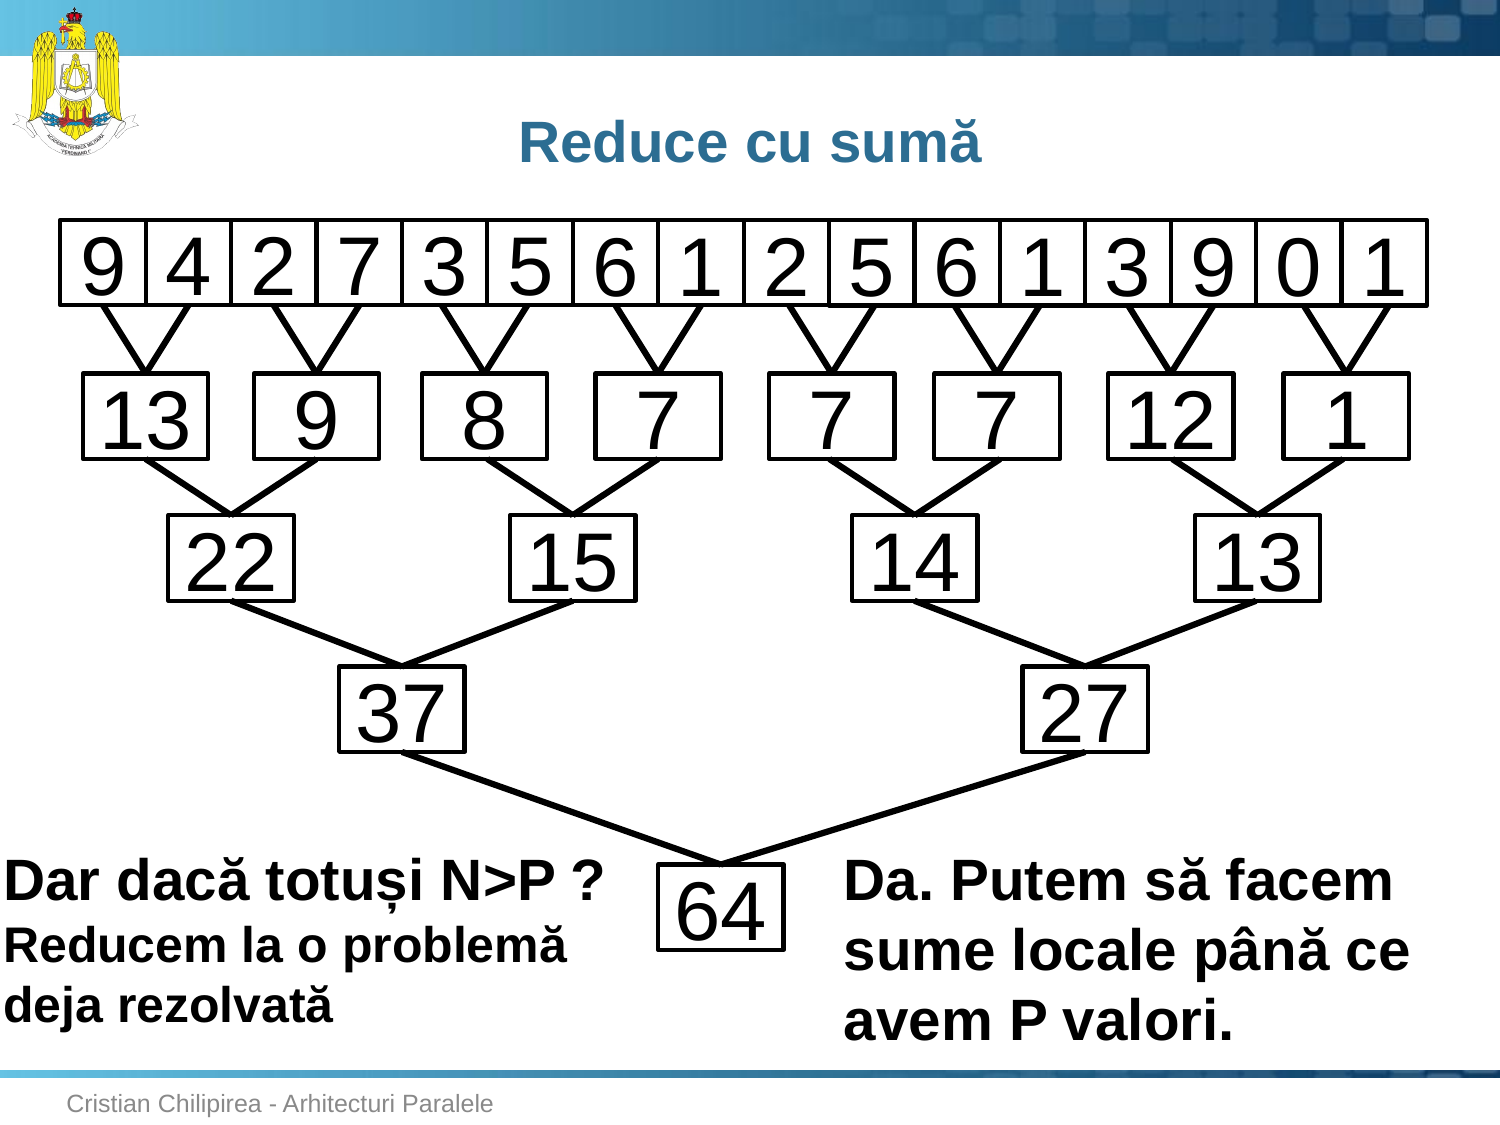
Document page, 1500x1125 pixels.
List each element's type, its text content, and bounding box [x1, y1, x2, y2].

text_box 9 [1169, 218, 1254, 308]
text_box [230, 458, 317, 516]
text_box 7 [767, 371, 897, 461]
text_box 5 [485, 218, 571, 307]
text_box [657, 305, 702, 374]
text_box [1170, 305, 1214, 374]
text_box 8 [420, 371, 549, 461]
text_box 15 [508, 523, 638, 603]
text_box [829, 458, 914, 516]
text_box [401, 751, 720, 865]
text_box Dar dacă totuși N>P ? Reducem la o problemă deja rezolvată [0, 835, 680, 1040]
text_box 6 [571, 218, 656, 307]
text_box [1172, 458, 1257, 516]
picture [0, 1070, 1500, 1078]
text_box Da. Putem să facem sume locale până ce avem P valori. [828, 835, 1485, 1060]
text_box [230, 600, 401, 667]
text_box 1 [1281, 371, 1411, 461]
text_box 13 [81, 371, 210, 461]
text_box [914, 600, 1084, 667]
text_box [720, 751, 1086, 865]
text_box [484, 305, 528, 374]
text_box 22 [166, 523, 296, 603]
text_box 6 [912, 218, 998, 308]
text_box 13 [1193, 523, 1322, 603]
text_box 9 [252, 371, 381, 461]
text_box 27 [1020, 674, 1150, 754]
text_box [273, 305, 314, 374]
title Reduce cu sumă [51, 102, 1449, 178]
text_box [1345, 305, 1390, 374]
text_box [914, 458, 1001, 516]
text_box 7 [314, 218, 400, 307]
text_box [145, 458, 230, 516]
text_box 14 [850, 523, 980, 603]
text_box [788, 305, 829, 374]
text_box 3 [400, 218, 485, 307]
picture [0, 0, 1500, 156]
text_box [831, 305, 875, 374]
text_box 1 [656, 218, 742, 307]
text_box 0 [1254, 218, 1339, 308]
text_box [102, 305, 143, 374]
text_box 12 [1106, 371, 1236, 461]
text_box 7 [593, 371, 723, 461]
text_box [1303, 305, 1343, 374]
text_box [954, 305, 994, 374]
text_box 3 [1083, 218, 1169, 308]
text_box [145, 305, 189, 374]
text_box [1127, 305, 1168, 374]
footer Cristian Chilipirea - Arhitecturi Paralele [51, 1083, 1157, 1125]
text_box 7 [932, 371, 1062, 461]
text_box 2 [229, 218, 314, 307]
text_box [1257, 458, 1344, 516]
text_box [572, 458, 659, 516]
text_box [401, 600, 574, 667]
text_box 37 [337, 674, 467, 754]
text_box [1085, 600, 1257, 667]
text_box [487, 458, 572, 516]
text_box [996, 305, 1040, 374]
text_box 9 [58, 218, 144, 307]
text_box 5 [827, 218, 912, 308]
text_box 2 [742, 218, 827, 307]
text_box 64 [656, 873, 786, 952]
text_box 1 [998, 218, 1083, 308]
text_box 1 [1339, 218, 1429, 308]
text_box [615, 305, 655, 374]
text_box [316, 305, 360, 374]
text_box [441, 305, 482, 374]
text_box 4 [144, 218, 229, 307]
